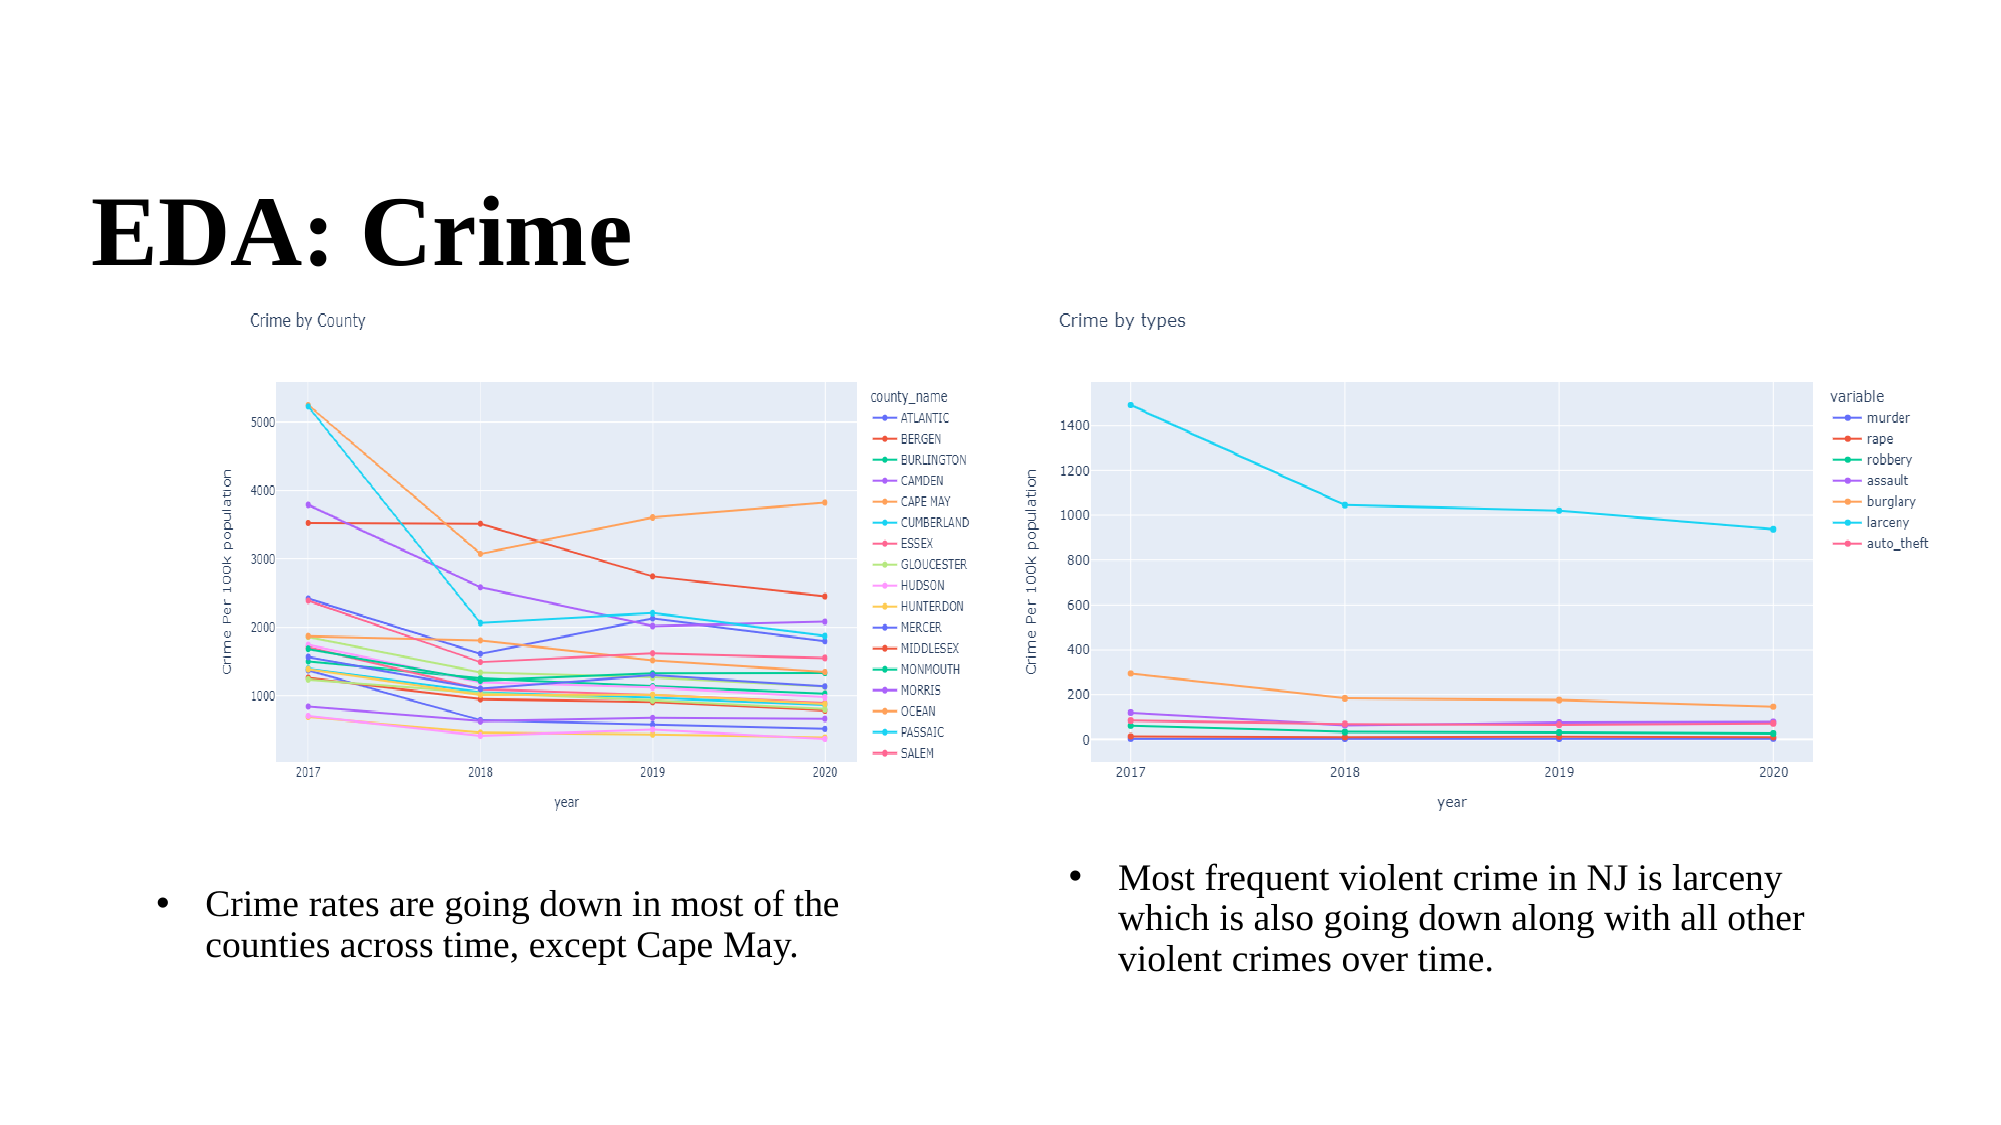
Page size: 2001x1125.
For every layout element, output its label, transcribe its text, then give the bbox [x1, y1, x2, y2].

list Crime rates are going down in most of the counties across time, except Cape May. [141, 876, 982, 1054]
list Most frequent violent crime in NJ is larceny which is also going down along with all other violent crimes over time. [1054, 851, 1877, 1053]
picture [1012, 272, 1945, 851]
picture [211, 272, 982, 851]
title EDA: Crime [76, 172, 1605, 374]
